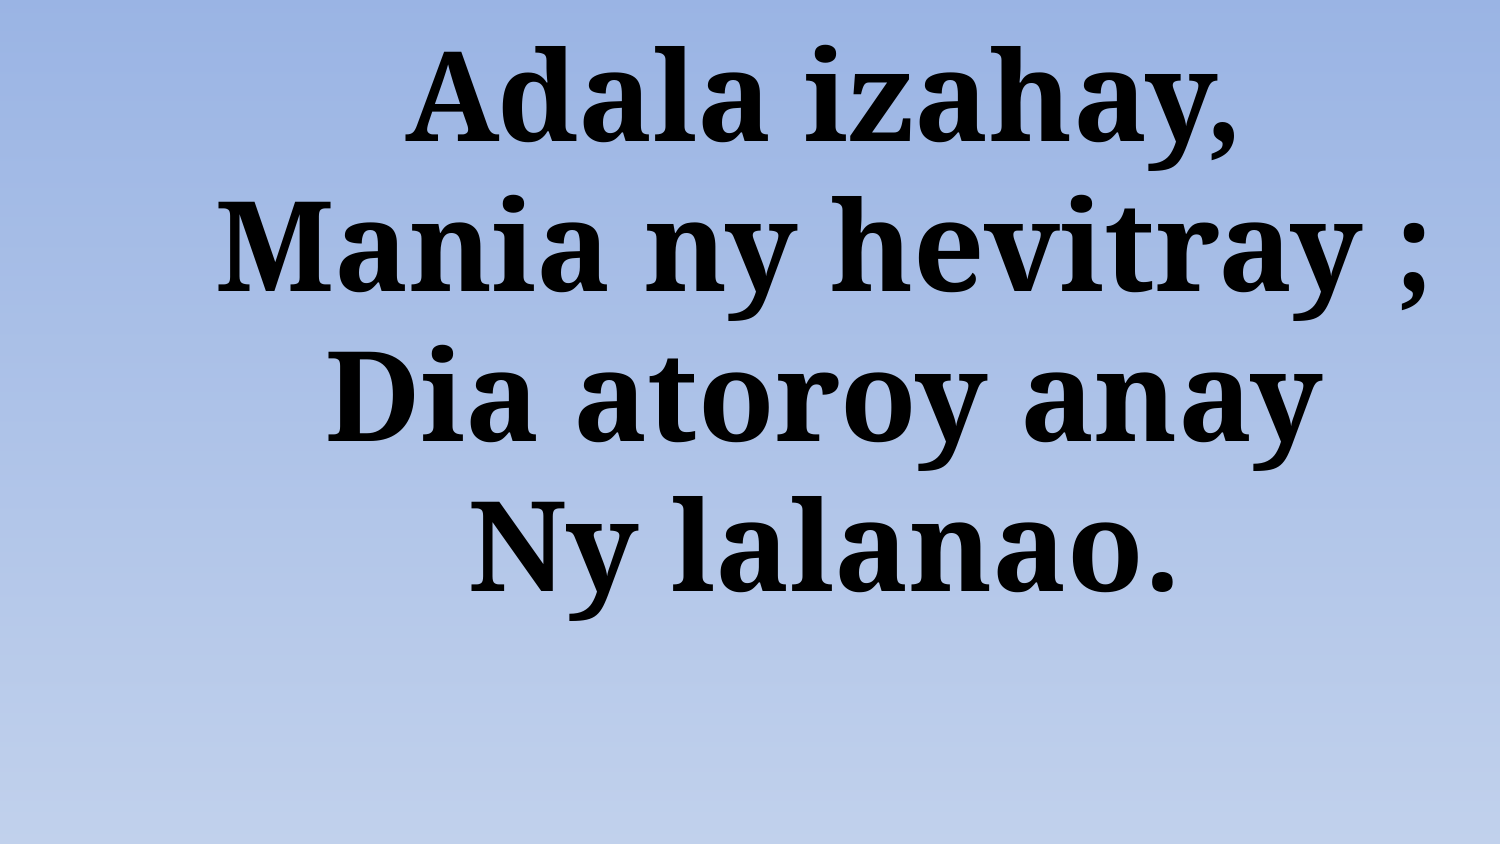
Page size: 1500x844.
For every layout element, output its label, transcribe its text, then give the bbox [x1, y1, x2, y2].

title Adala izahay, Mania ny hevitray ; Dia atoroy anay Ny lalanao. [0, 8, 1500, 809]
